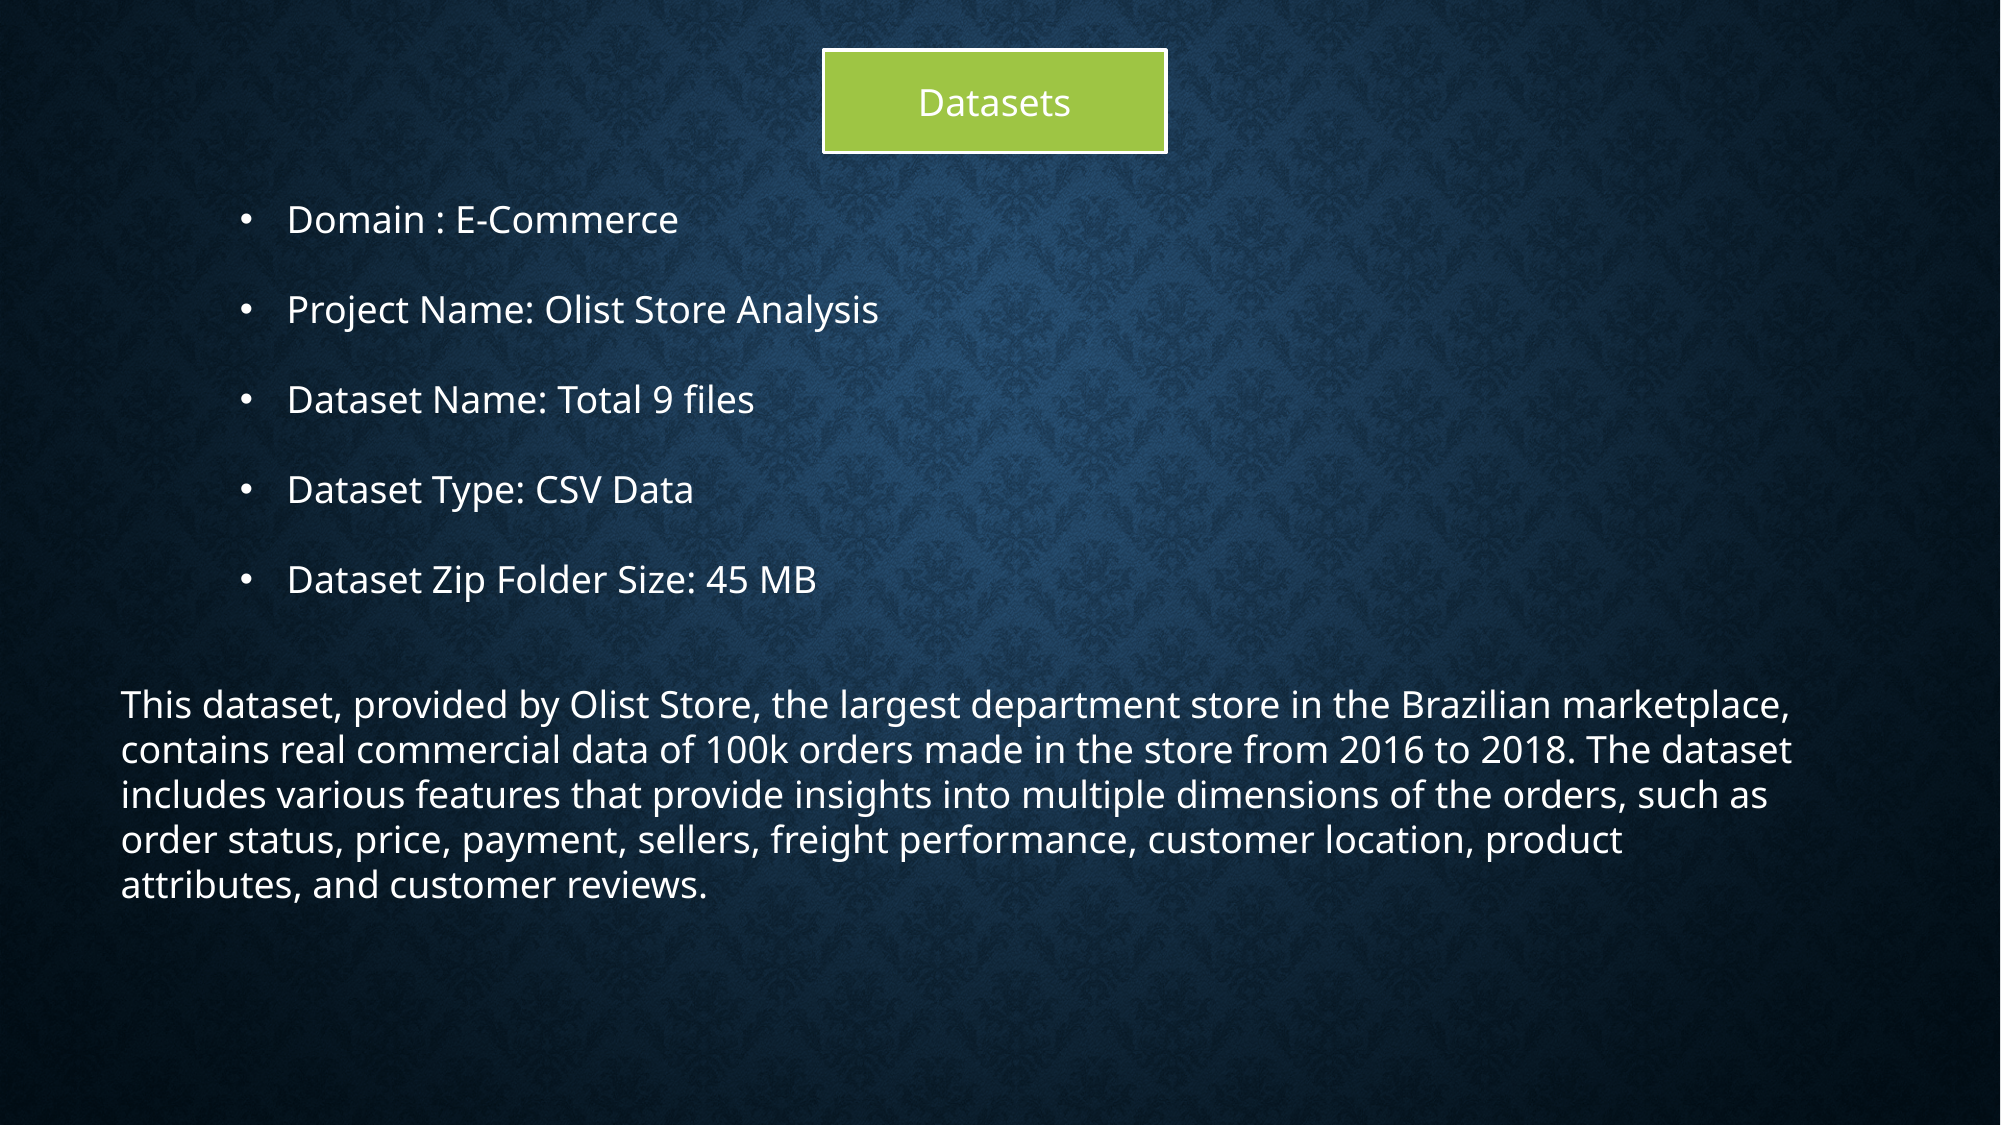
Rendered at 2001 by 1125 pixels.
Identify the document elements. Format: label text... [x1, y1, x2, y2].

text_box Datasets [822, 48, 1168, 154]
text_box Domain : E-Commerce Project Name: Olist Store Analysis Dataset Name: Total 9 files Dataset Type: CSV Data Dataset Zip Folder Size: 45 MB [224, 188, 1846, 608]
text_box This dataset, provided by Olist Store, the largest department store in the Brazilian marketplace, contains real commercial data of 100k orders made in the store from 2016 to 2018. The dataset includes various features that provide insights into multiple dimensions of the orders, such as order status, price, payment, sellers, freight performance, customer location, product attributes, and customer reviews. [105, 674, 1817, 959]
